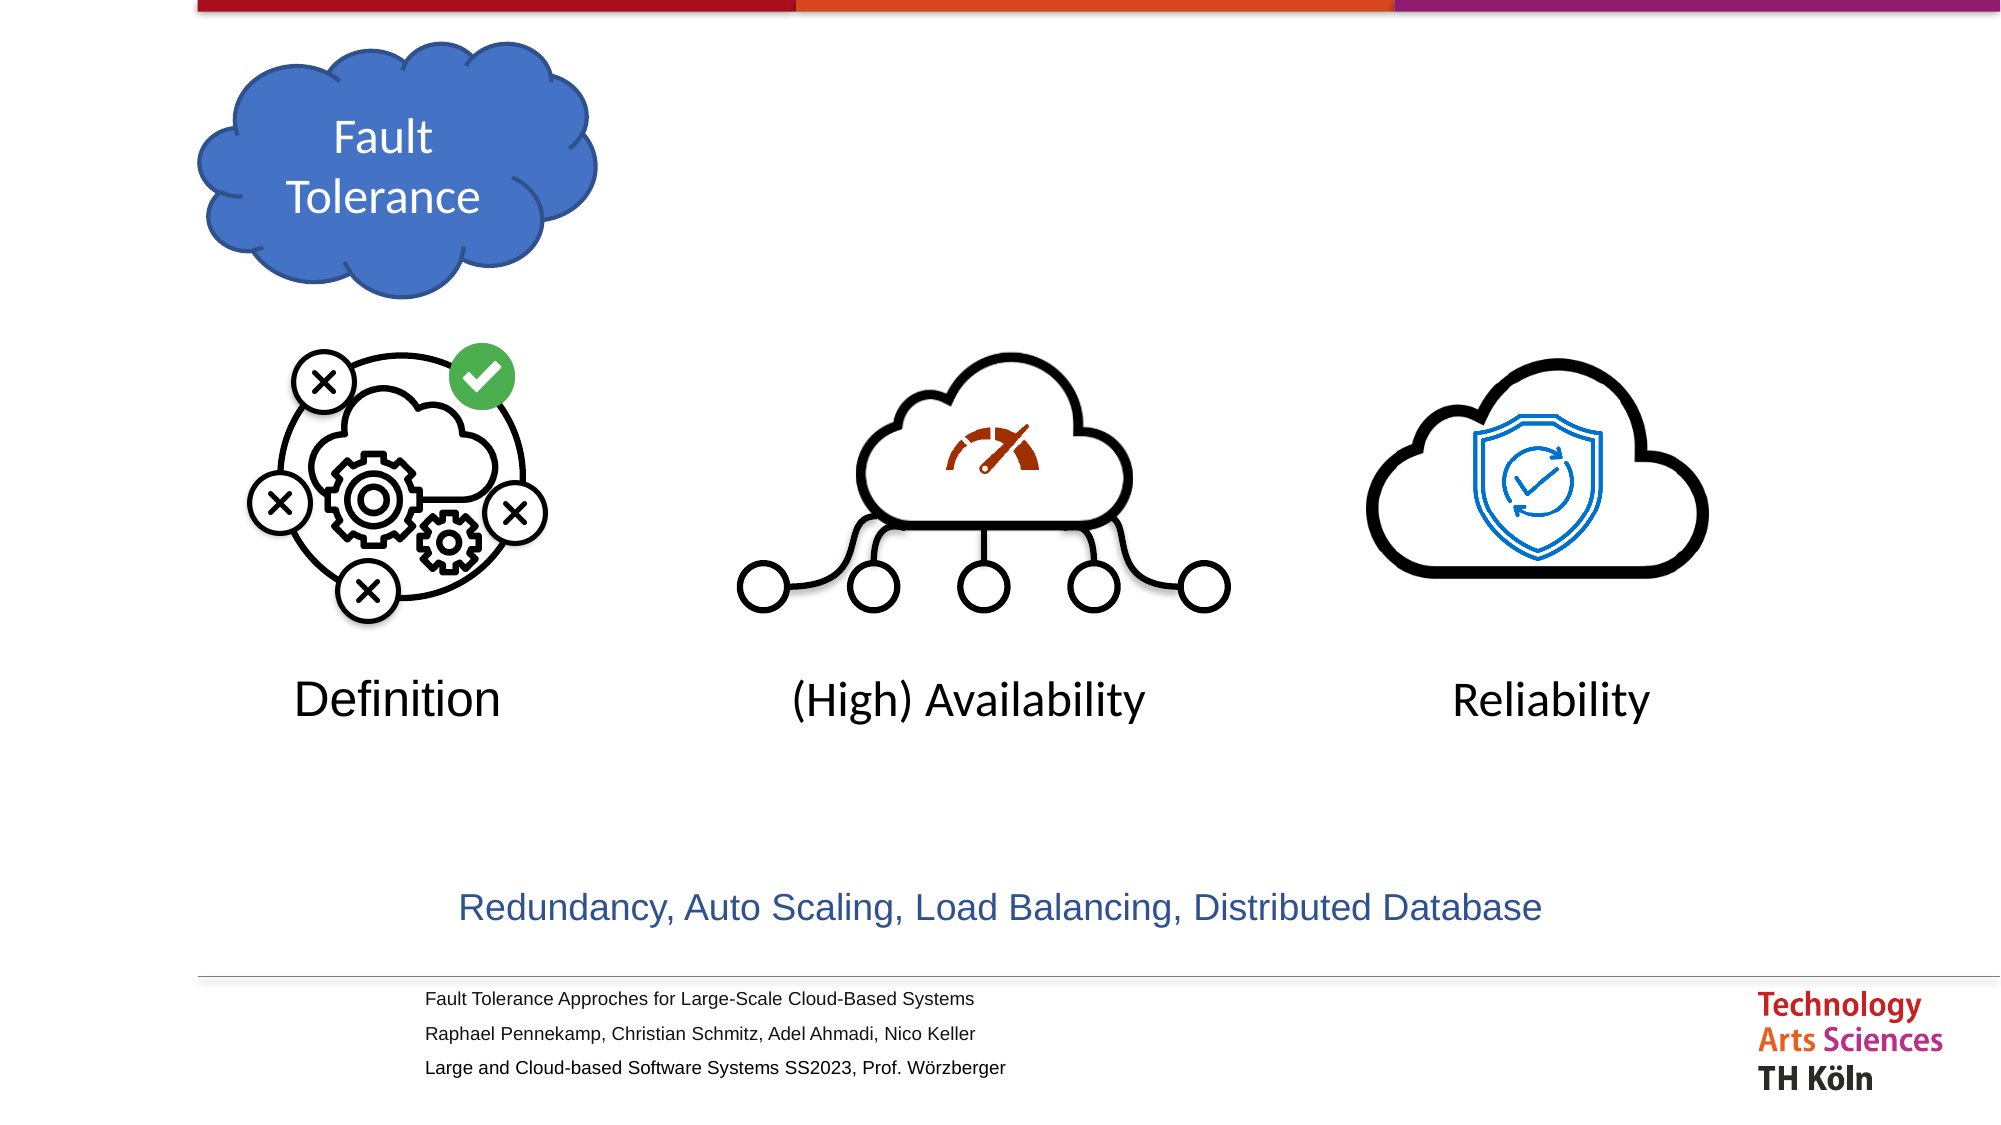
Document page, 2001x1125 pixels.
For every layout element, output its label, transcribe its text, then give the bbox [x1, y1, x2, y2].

text_box Definition [260, 654, 535, 734]
picture [1357, 351, 1718, 593]
text_box Reliability [1388, 654, 1715, 734]
text_box Redundancy, Auto Scaling, Load Balancing, Distributed Database [387, 875, 1614, 935]
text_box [290, 349, 357, 416]
text_box [406, 594, 440, 601]
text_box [482, 479, 548, 546]
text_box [335, 558, 402, 625]
text_box [519, 438, 525, 478]
text_box Fault Tolerance [197, 41, 598, 300]
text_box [247, 470, 314, 537]
text_box (High) Availability [763, 654, 1174, 734]
text_box [278, 423, 292, 469]
picture [946, 423, 1040, 474]
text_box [739, 346, 1228, 611]
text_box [297, 343, 515, 586]
